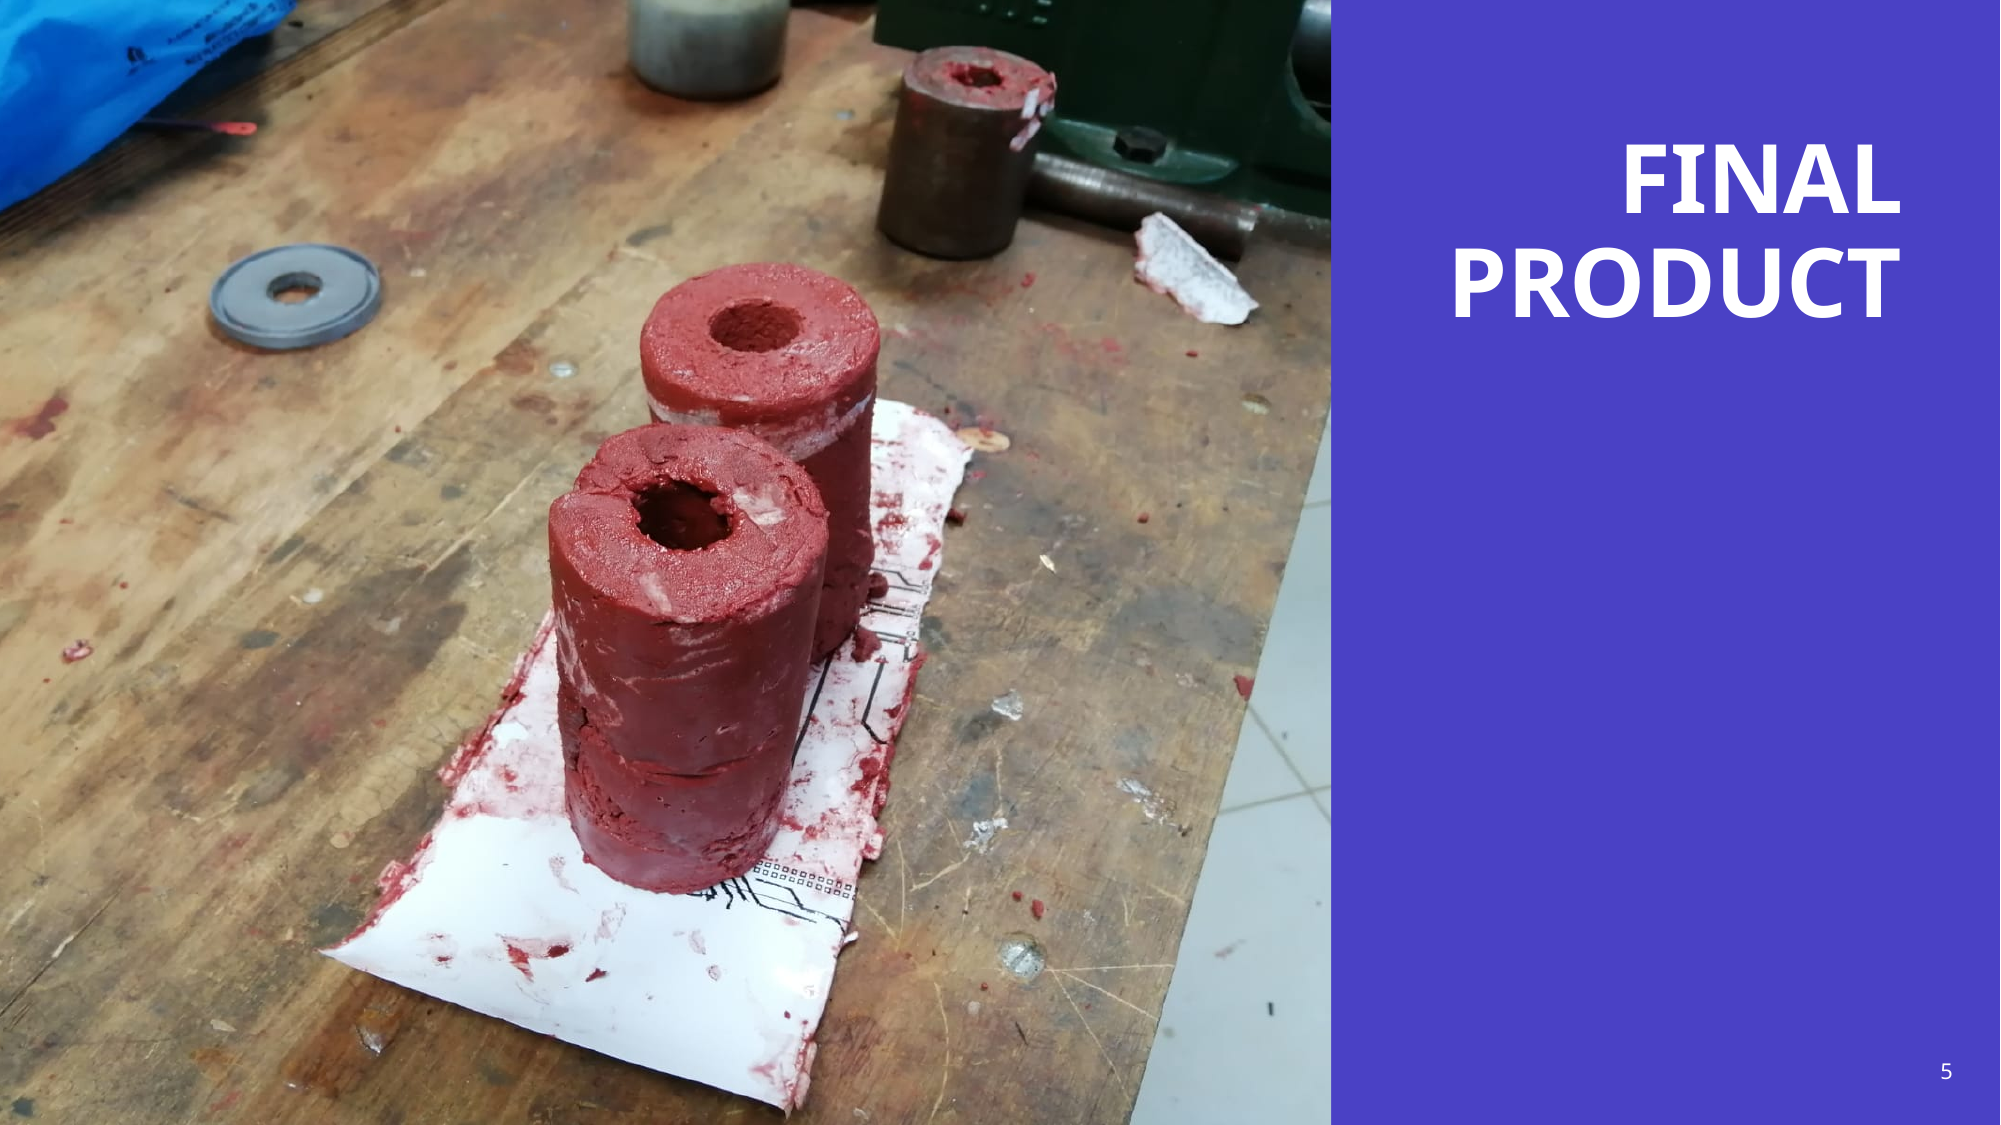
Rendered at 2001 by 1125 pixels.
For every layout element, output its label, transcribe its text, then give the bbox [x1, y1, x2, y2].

text_box [1332, 0, 2000, 1125]
slide_number 5 [1864, 1042, 1968, 1103]
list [0, 0, 1332, 1125]
title FINAL PRODUCT [1395, 123, 1918, 713]
